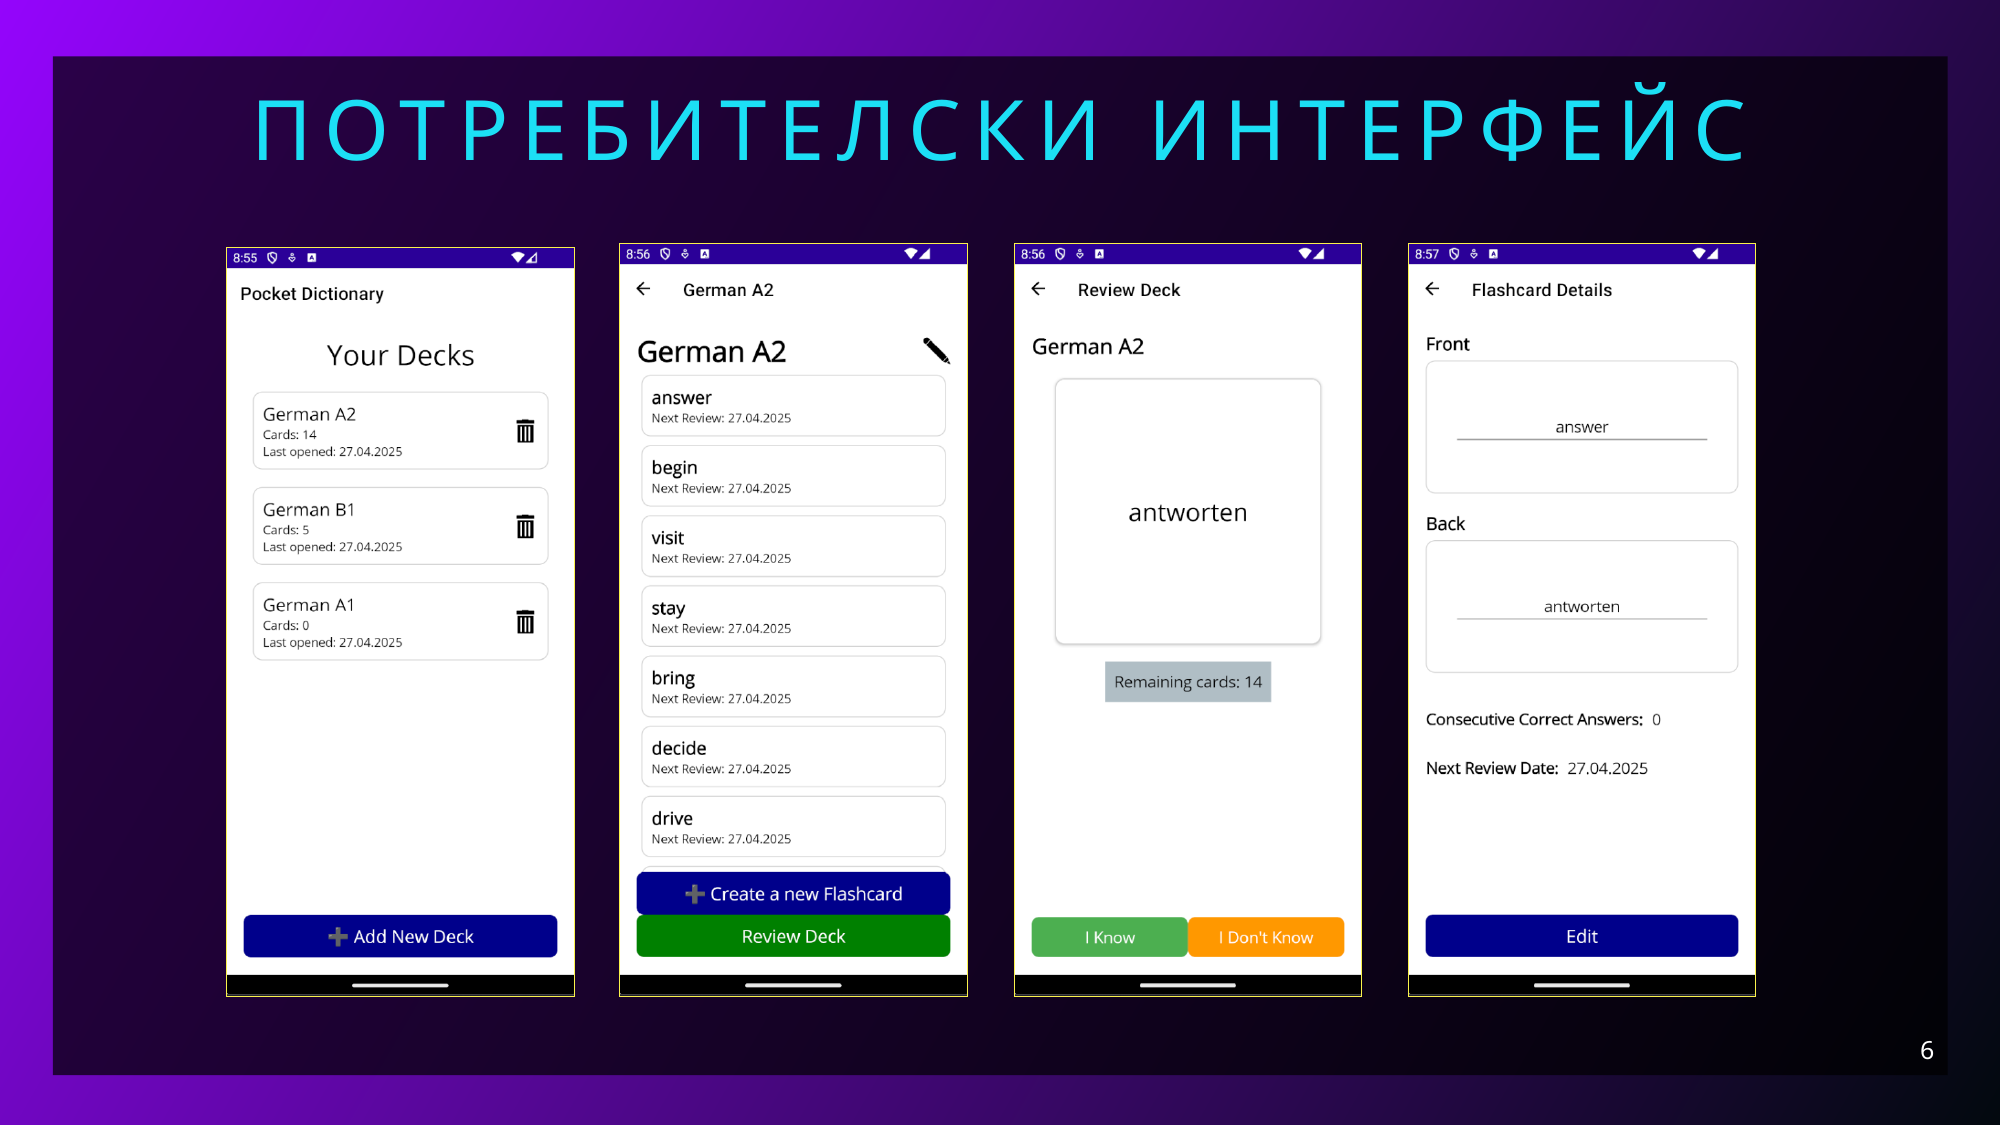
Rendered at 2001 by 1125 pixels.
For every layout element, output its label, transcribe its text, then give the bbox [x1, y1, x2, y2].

picture [226, 247, 575, 996]
slide_number 6 [1499, 1021, 1950, 1082]
picture [619, 243, 968, 997]
subtitle Потребителски интерфейс [51, 81, 1949, 210]
picture [1013, 243, 1362, 997]
picture [1408, 243, 1756, 997]
